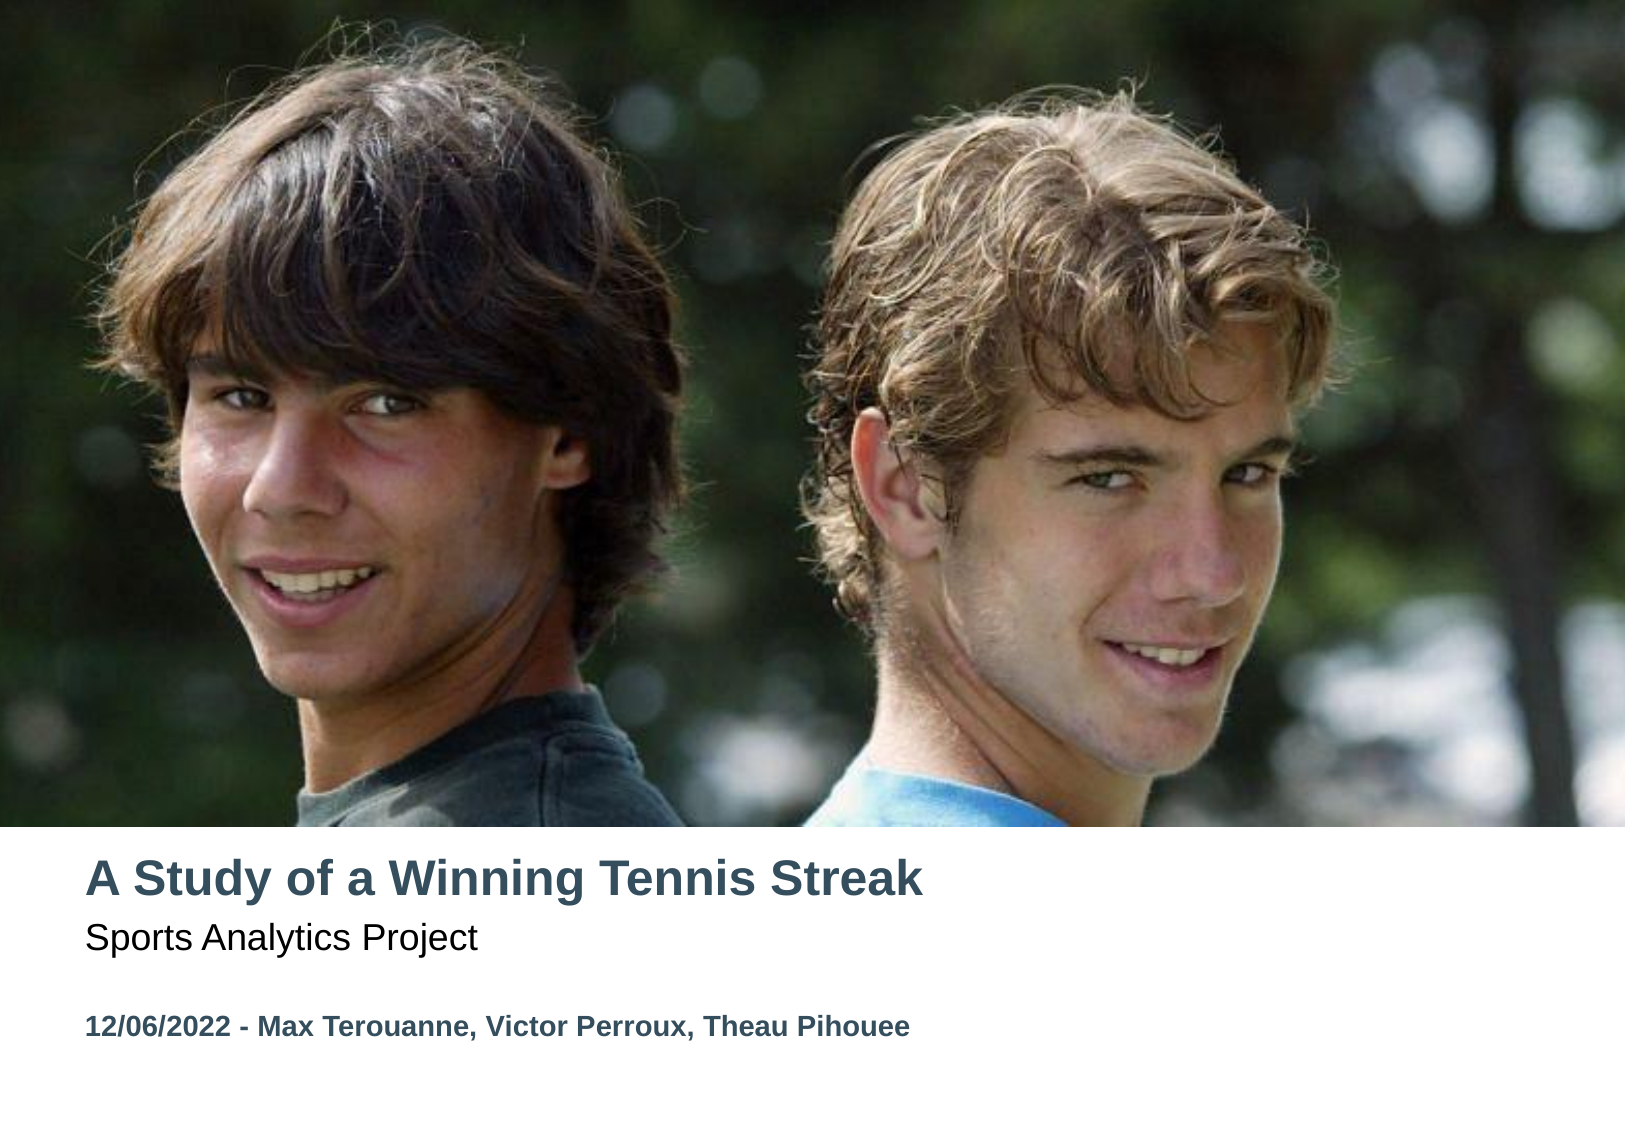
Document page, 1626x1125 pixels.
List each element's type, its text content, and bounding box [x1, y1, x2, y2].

picture [0, 0, 1625, 827]
subtitle Sports Analytics Project [85, 907, 931, 991]
title A Study of a Winning Tennis Streak [85, 839, 931, 907]
list 12/06/2022 - Max Terouanne, Victor Perroux, Theau Pihouee [85, 1001, 931, 1054]
